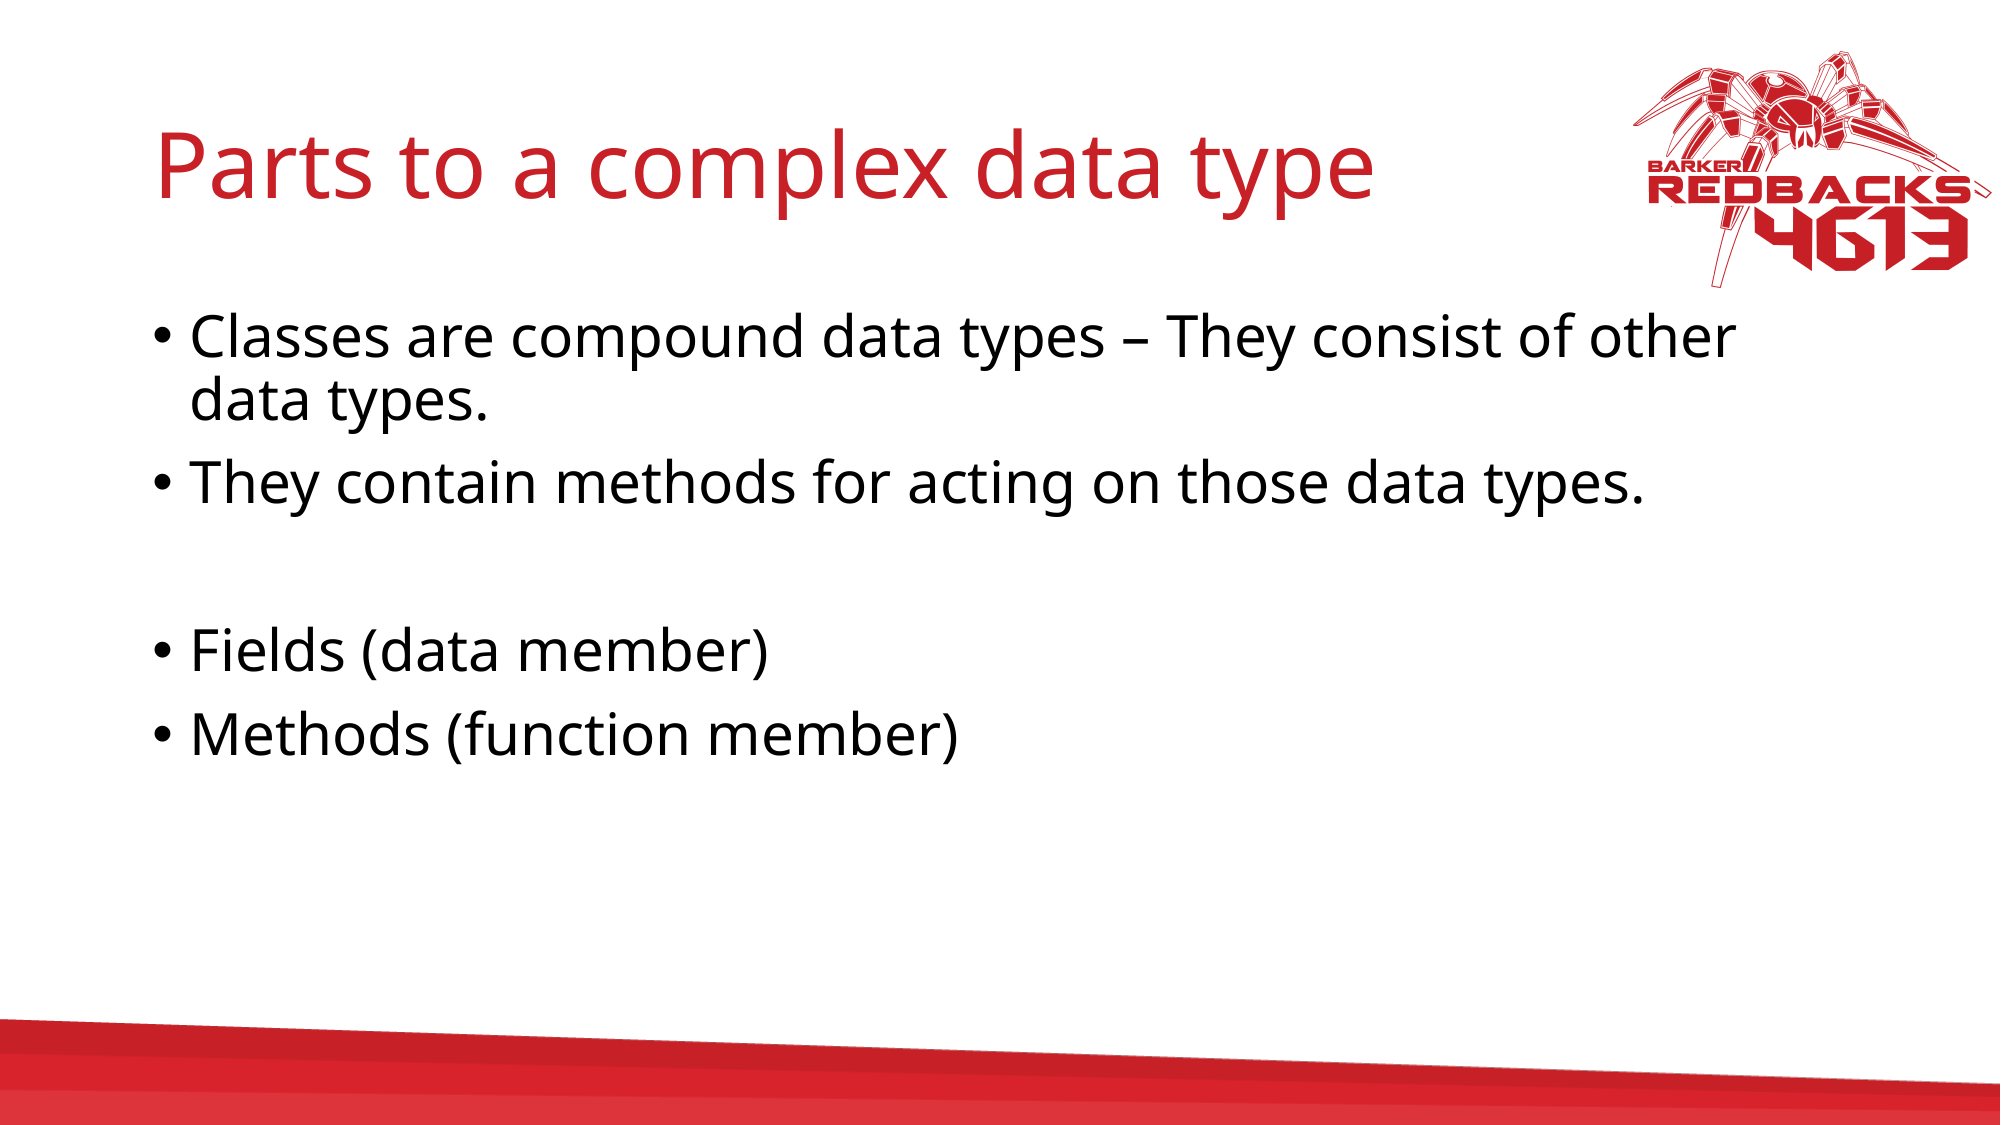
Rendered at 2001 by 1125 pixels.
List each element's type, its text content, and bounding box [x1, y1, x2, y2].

list Classes are compound data types – They consist of other data types. They contain methods for acting on those data types. Fields (data member) Methods (function member) [137, 299, 1863, 1014]
picture [1633, 51, 1992, 288]
title Parts to a complex data type [138, 59, 1620, 278]
picture [0, 1019, 2000, 1125]
